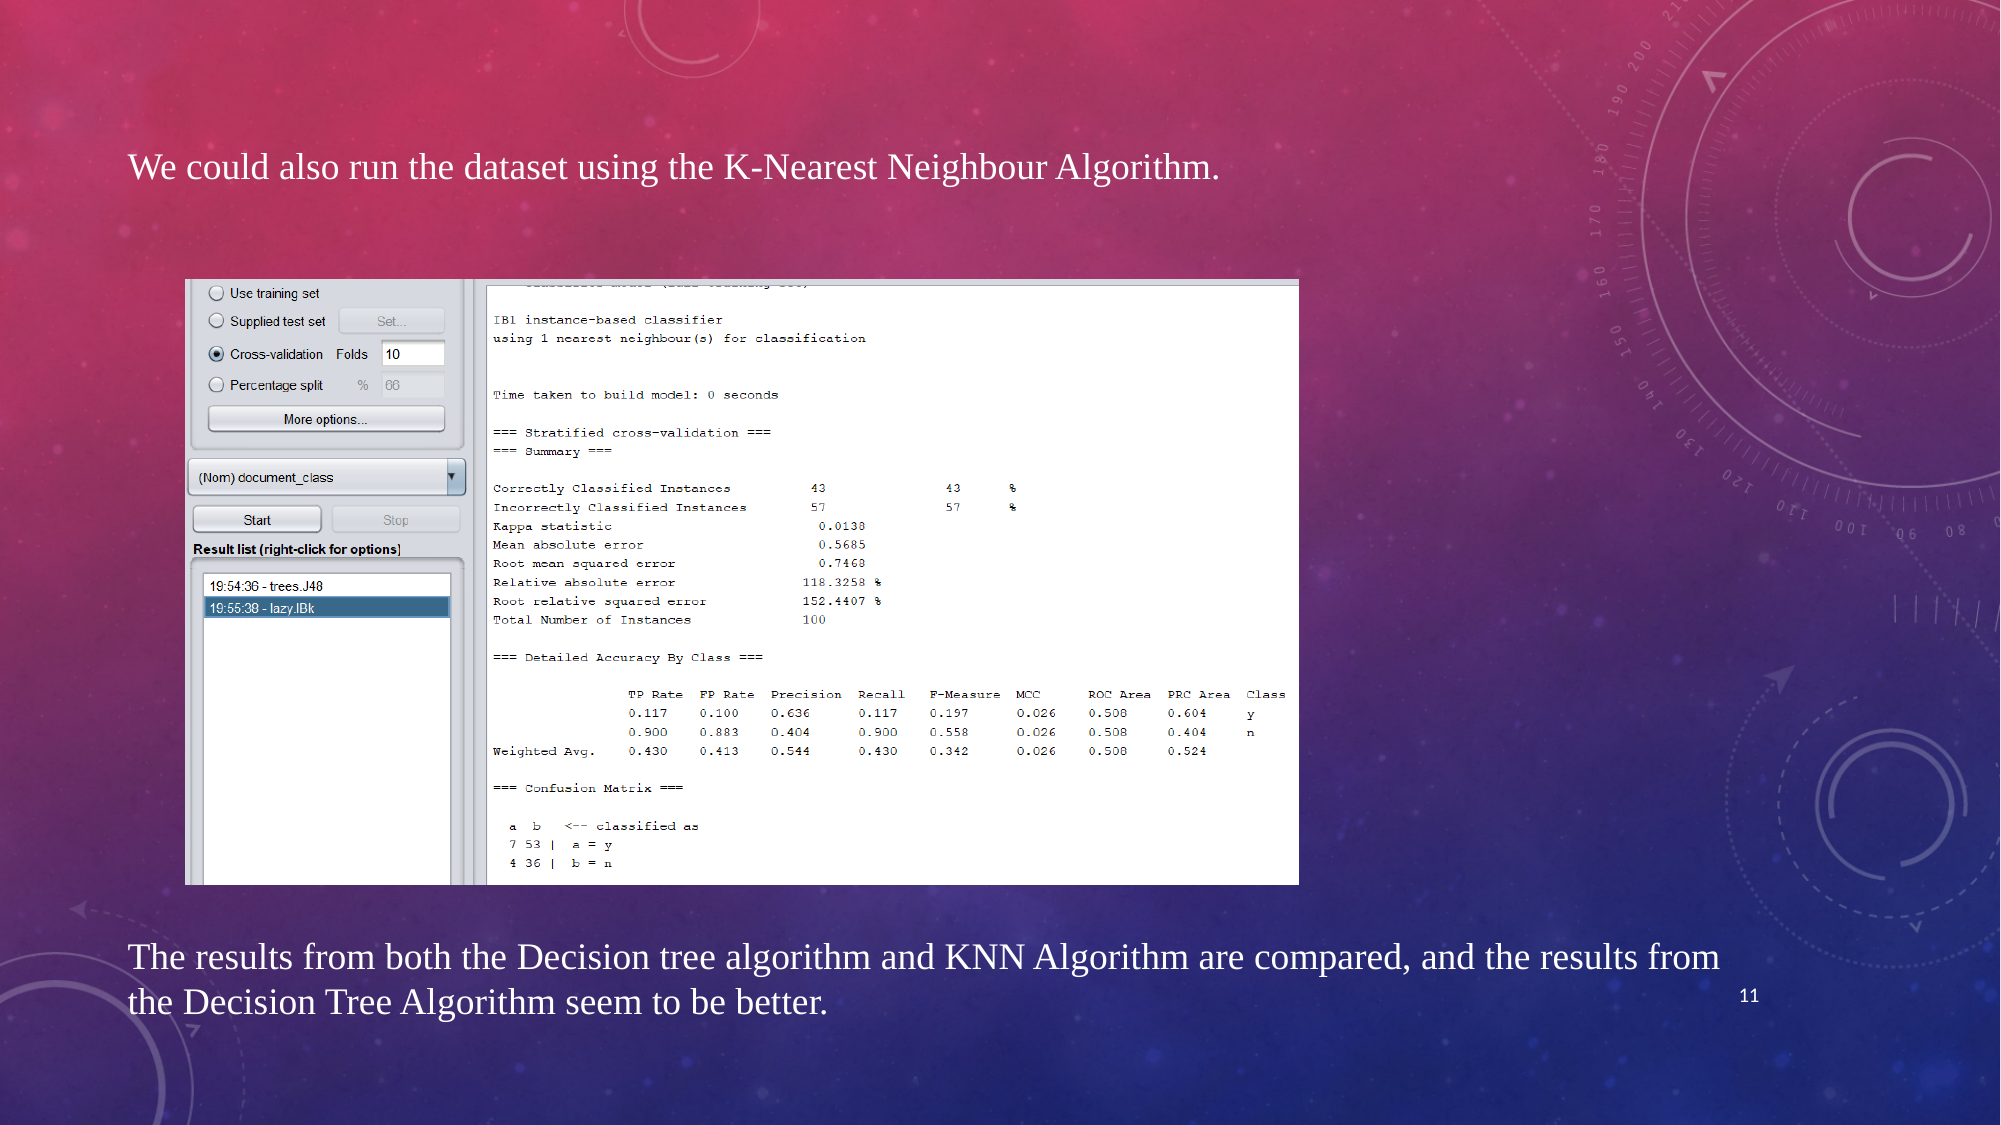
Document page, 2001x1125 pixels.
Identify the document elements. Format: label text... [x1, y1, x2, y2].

slide_number 11 [1684, 963, 1775, 1025]
list We could also run the dataset using the K-Nearest Neighbour Algorithm. The results from both the Decision tree algorithm and KNN Algorithm are compared, and the results from the Decision Tree Algorithm seem to be better. [112, 39, 1775, 1125]
picture [185, 279, 1300, 885]
picture [0, 0, 2001, 1125]
